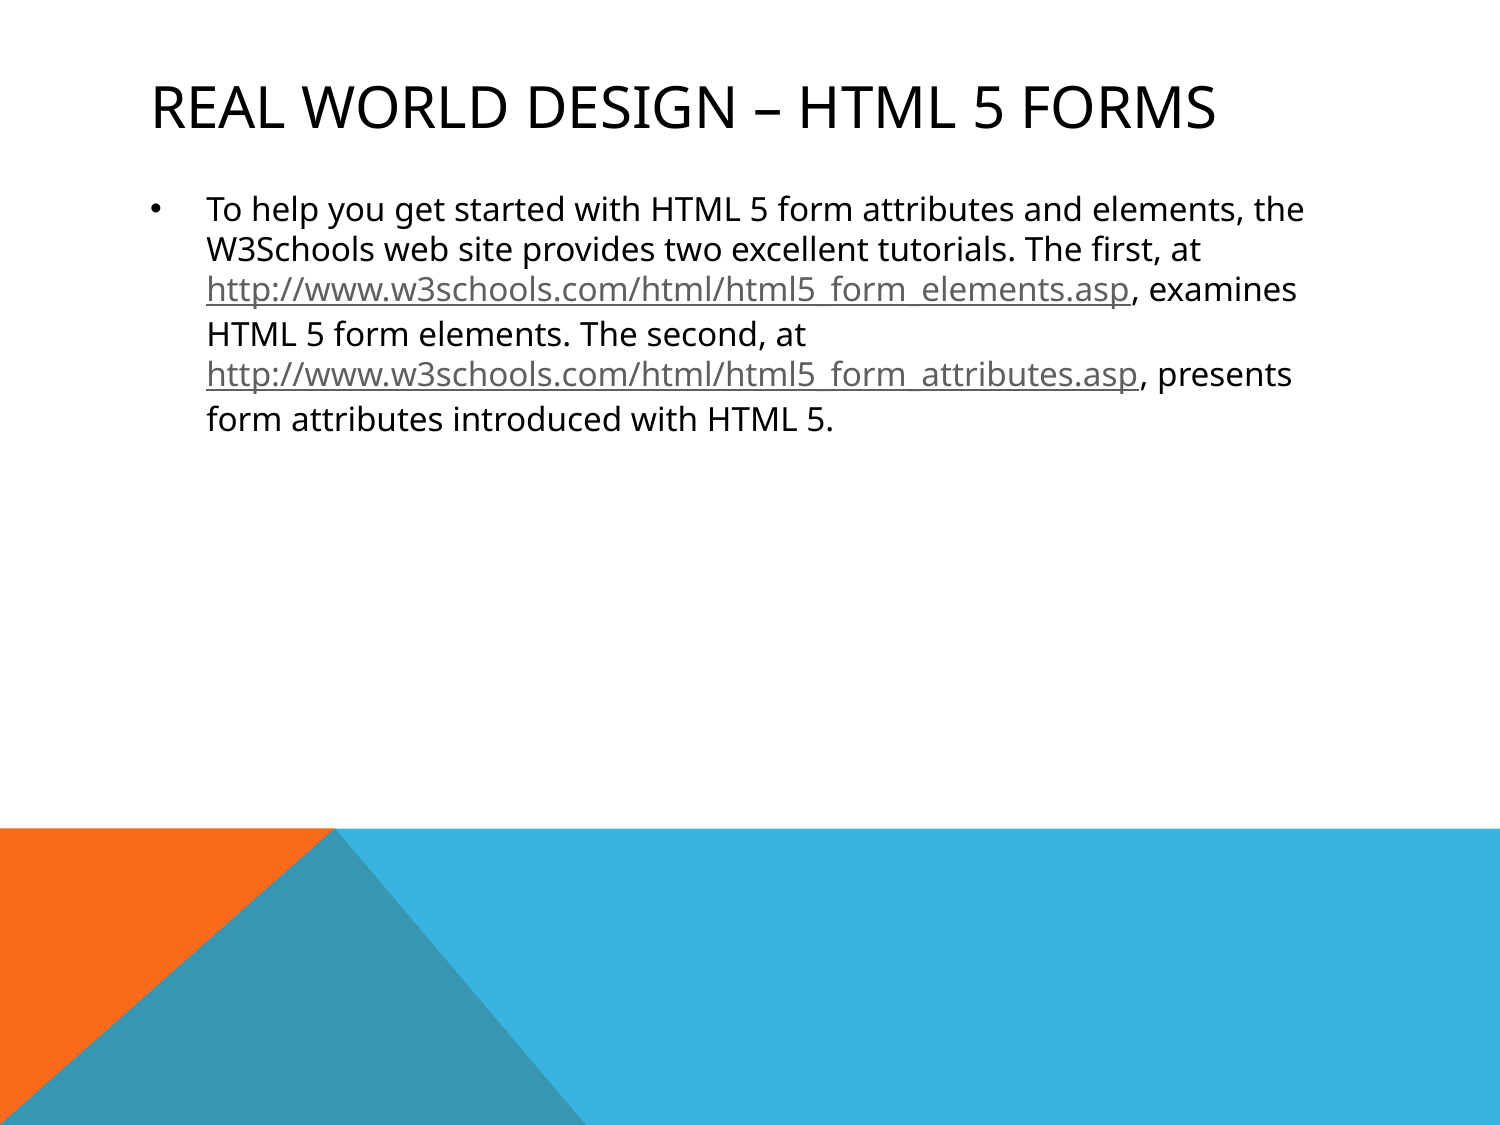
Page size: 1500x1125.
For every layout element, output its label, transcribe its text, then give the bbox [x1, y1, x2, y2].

list To help you get started with HTML 5 form attributes and elements, the W3Schools web site provides two excellent tutorials. The first, at http://www.w3schools.com/html/html5_form_elements.asp, examines HTML 5 form elements. The second, at http://www.w3schools.com/html/html5_form_attributes.asp, presents form attributes introduced with HTML 5. [135, 180, 1369, 768]
title Real world design – html 5 forms [135, 60, 1369, 150]
